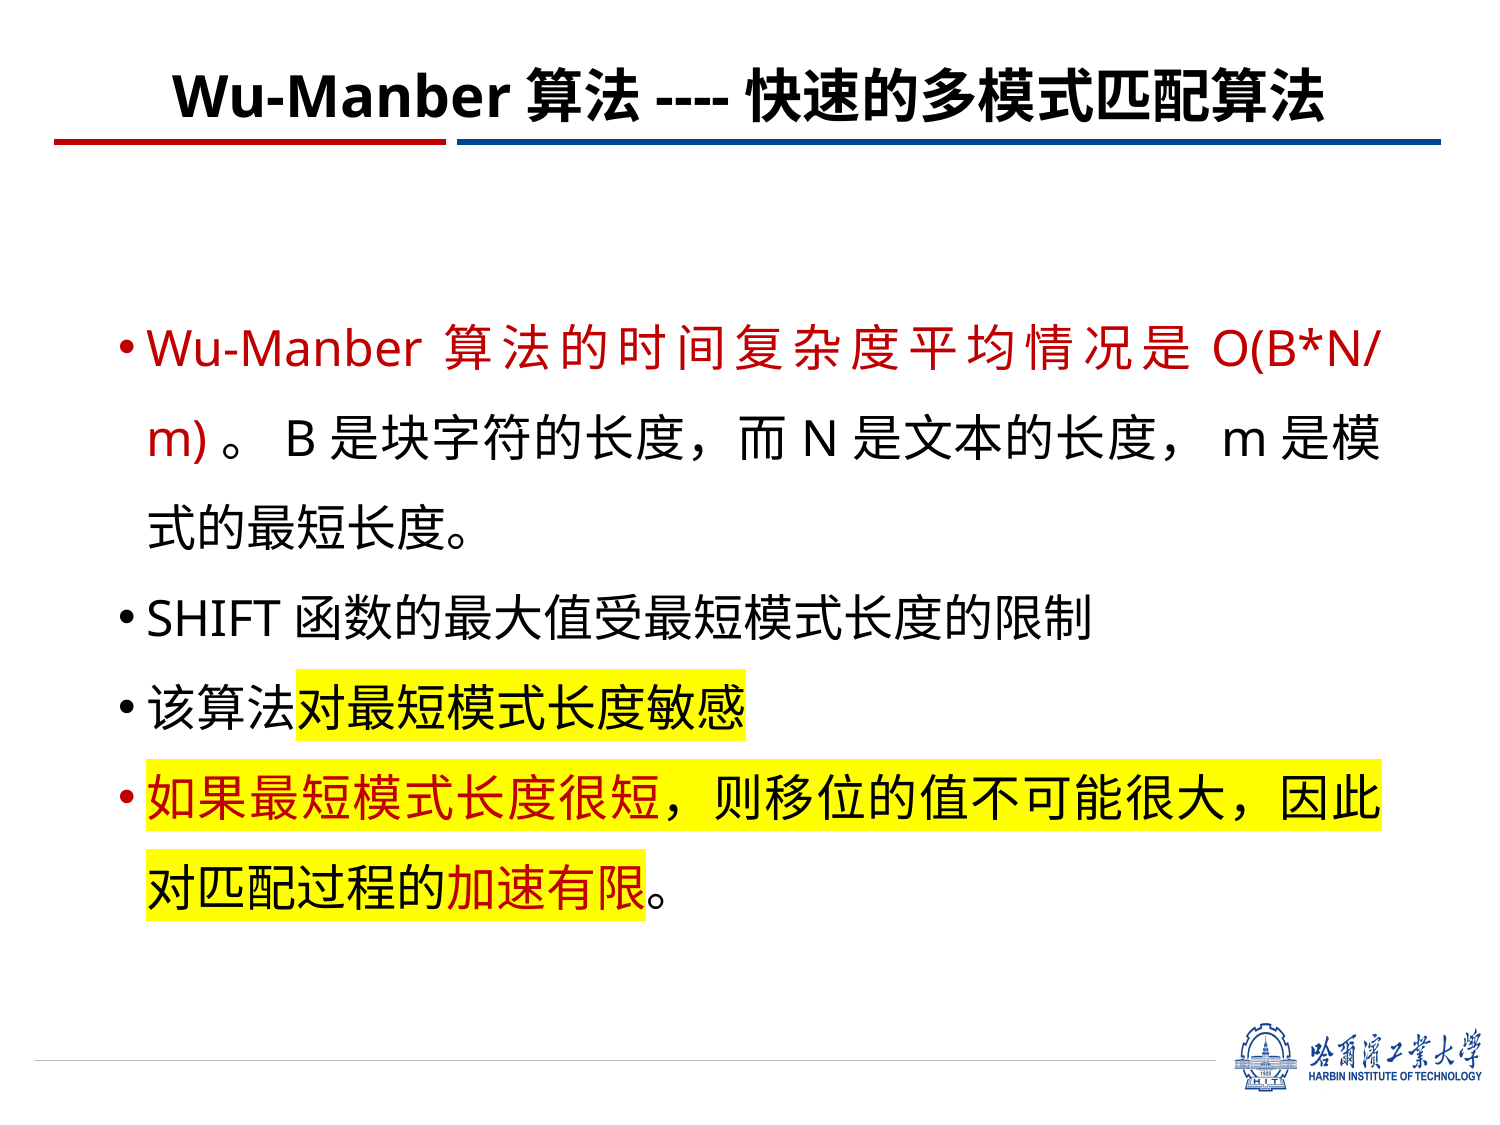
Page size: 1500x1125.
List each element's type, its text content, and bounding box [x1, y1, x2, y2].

slide_number [1059, 1042, 1397, 1103]
list Wu-Manber算法的时间复杂度平均情况是O(B*N/m)。B是块字符的长度，而N是文本的长度，m是模式的最短长度。 SHIFT函数的最大值受最短模式长度的限制 该算法对最短模式长度敏感 如果最短模式长度很短，则移位的值不可能很大，因此对匹配过程的加速有限。 [103, 279, 1397, 1014]
picture [1204, 1023, 1482, 1094]
text_box Wu-Manber算法----快速的多模式匹配算法 [103, 0, 1397, 203]
